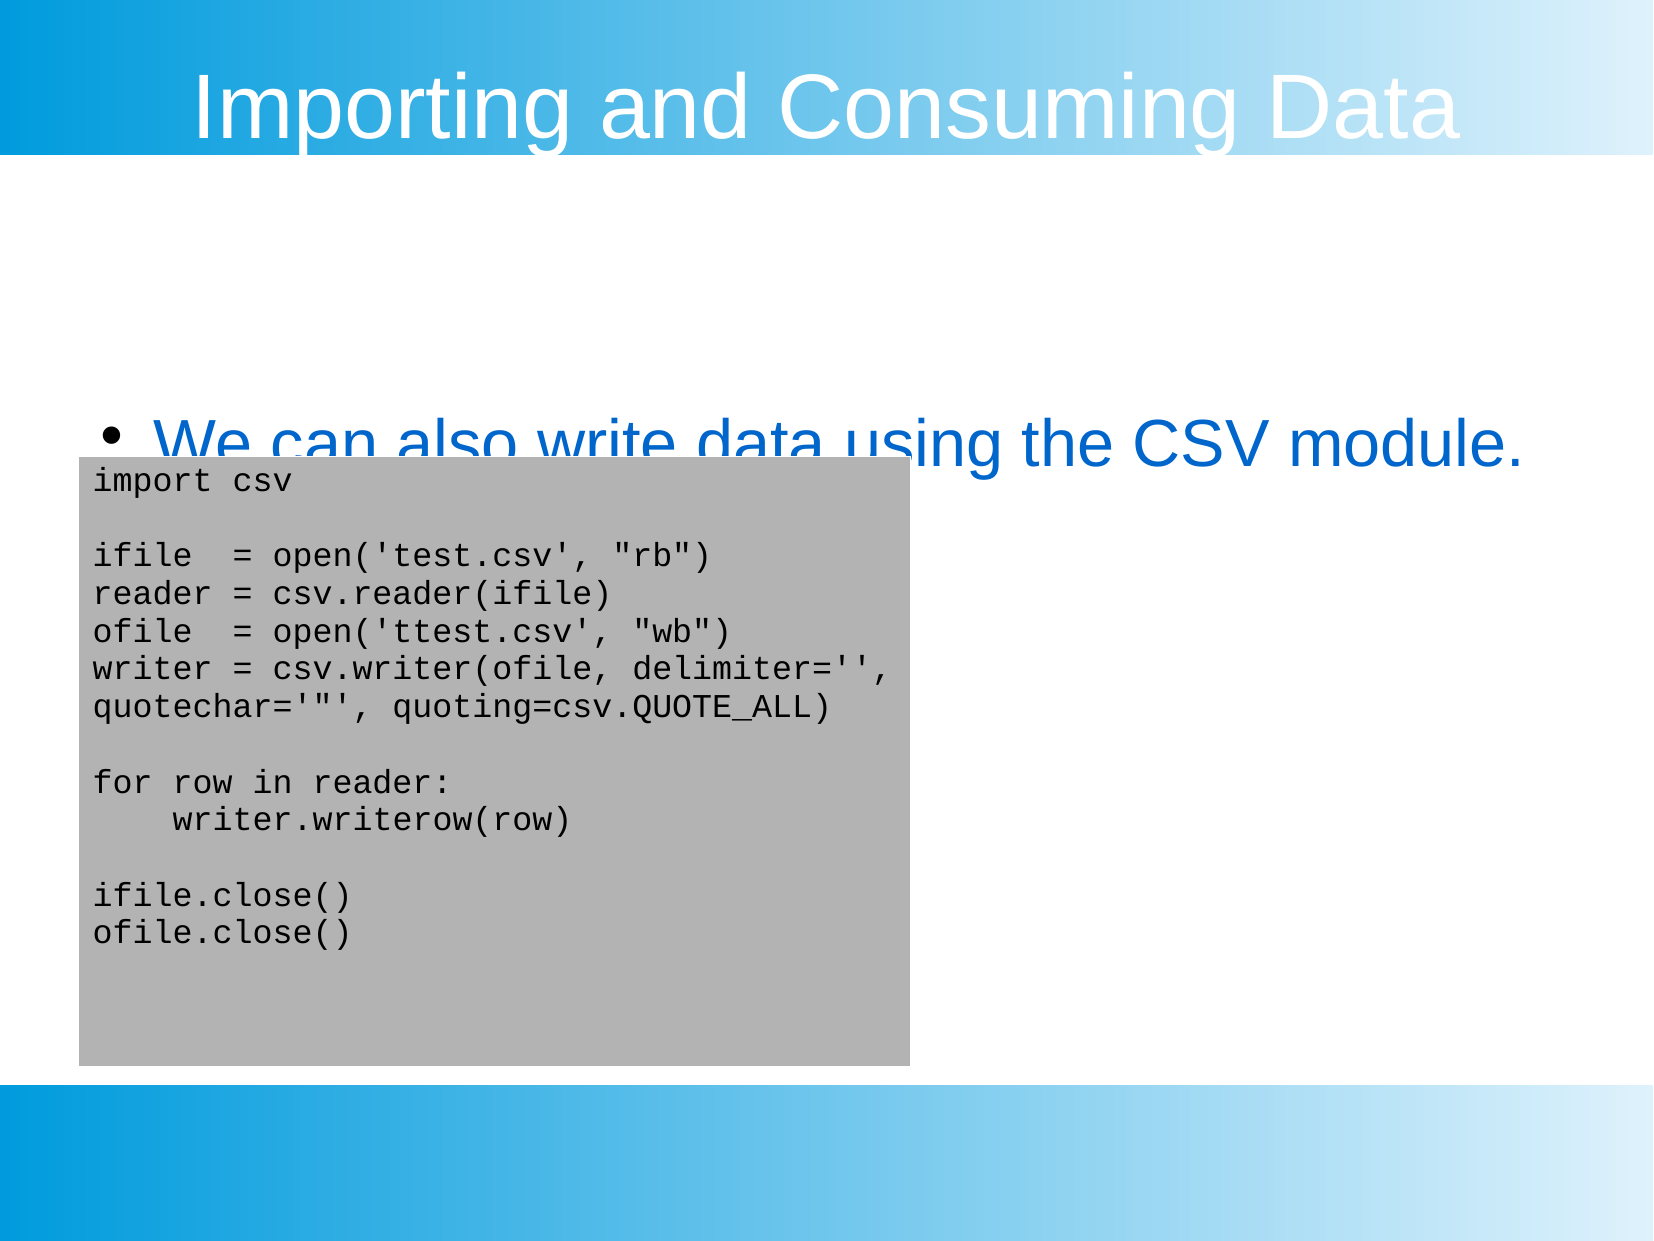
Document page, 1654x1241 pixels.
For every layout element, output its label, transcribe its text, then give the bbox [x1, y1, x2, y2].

text_box We can also write data using the CSV module. [82, 290, 1571, 1010]
table_header import csv ifile = open('test.csv', "rb") reader = csv.reader(ifile) ofile = open('ttest.csv', "wb") writer = csv.writer(ofile, delimiter='', quotechar='"', quoting=csv.QUOTE_ALL) for row in reader: writer.writerow(row) ifile.close() ofile.close() [79, 457, 910, 1066]
text_box Importing and Consuming Data [82, 49, 1571, 154]
